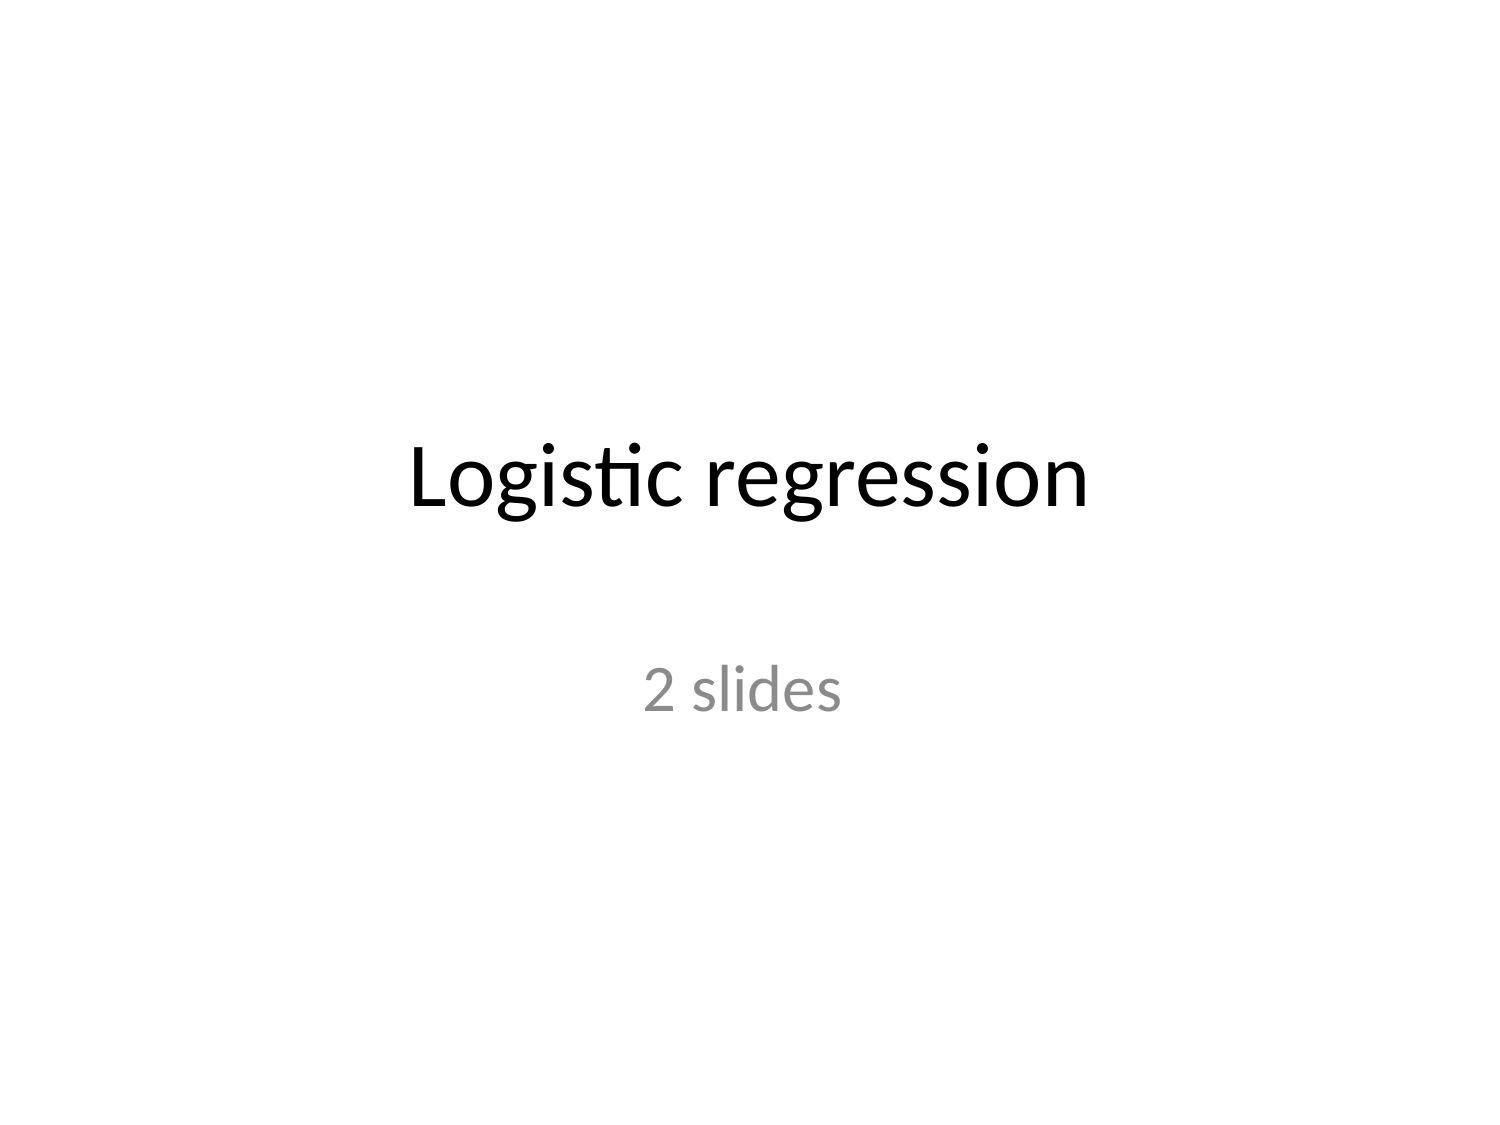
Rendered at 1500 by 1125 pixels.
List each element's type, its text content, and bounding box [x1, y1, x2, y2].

title Logistic regression [112, 349, 1388, 591]
subtitle 2 slides [225, 637, 1275, 925]
